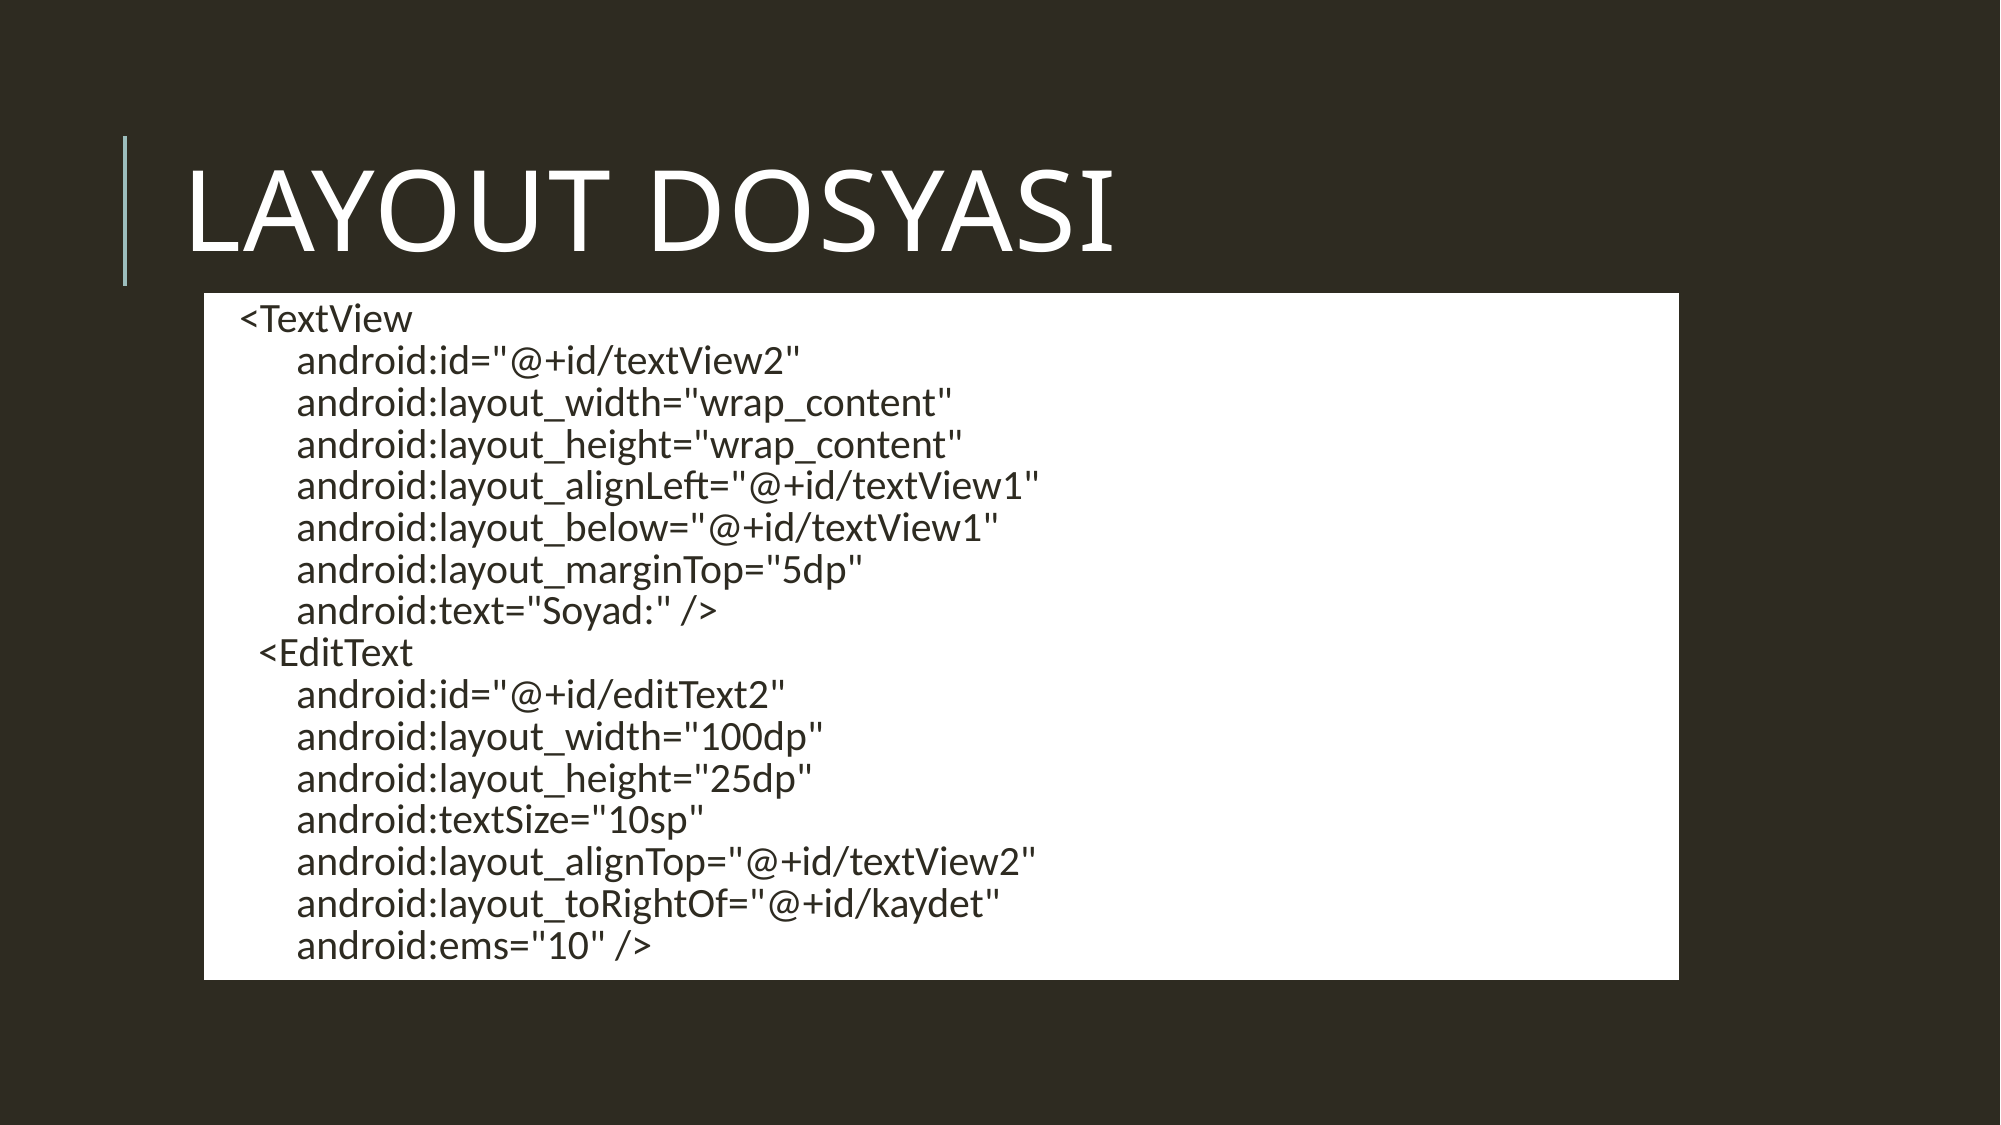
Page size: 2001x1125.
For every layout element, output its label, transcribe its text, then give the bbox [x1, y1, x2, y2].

table_header <TextView android:id="@+id/textView2" android:layout_width="wrap_content" android:layout_height="wrap_content" android:layout_alignLeft="@+id/textView1" android:layout_below="@+id/textView1" android:layout_marginTop="5dp" android:text="Soyad:" /> <EditText android:id="@+id/editText2" android:layout_width="100dp" android:layout_height="25dp" android:textSize="10sp" android:layout_alignTop="@+id/textView2" android:layout_toRightOf="@+id/kaydet" android:ems="10" /> [206, 295, 1677, 974]
title Layout dosyası [168, 96, 1763, 342]
